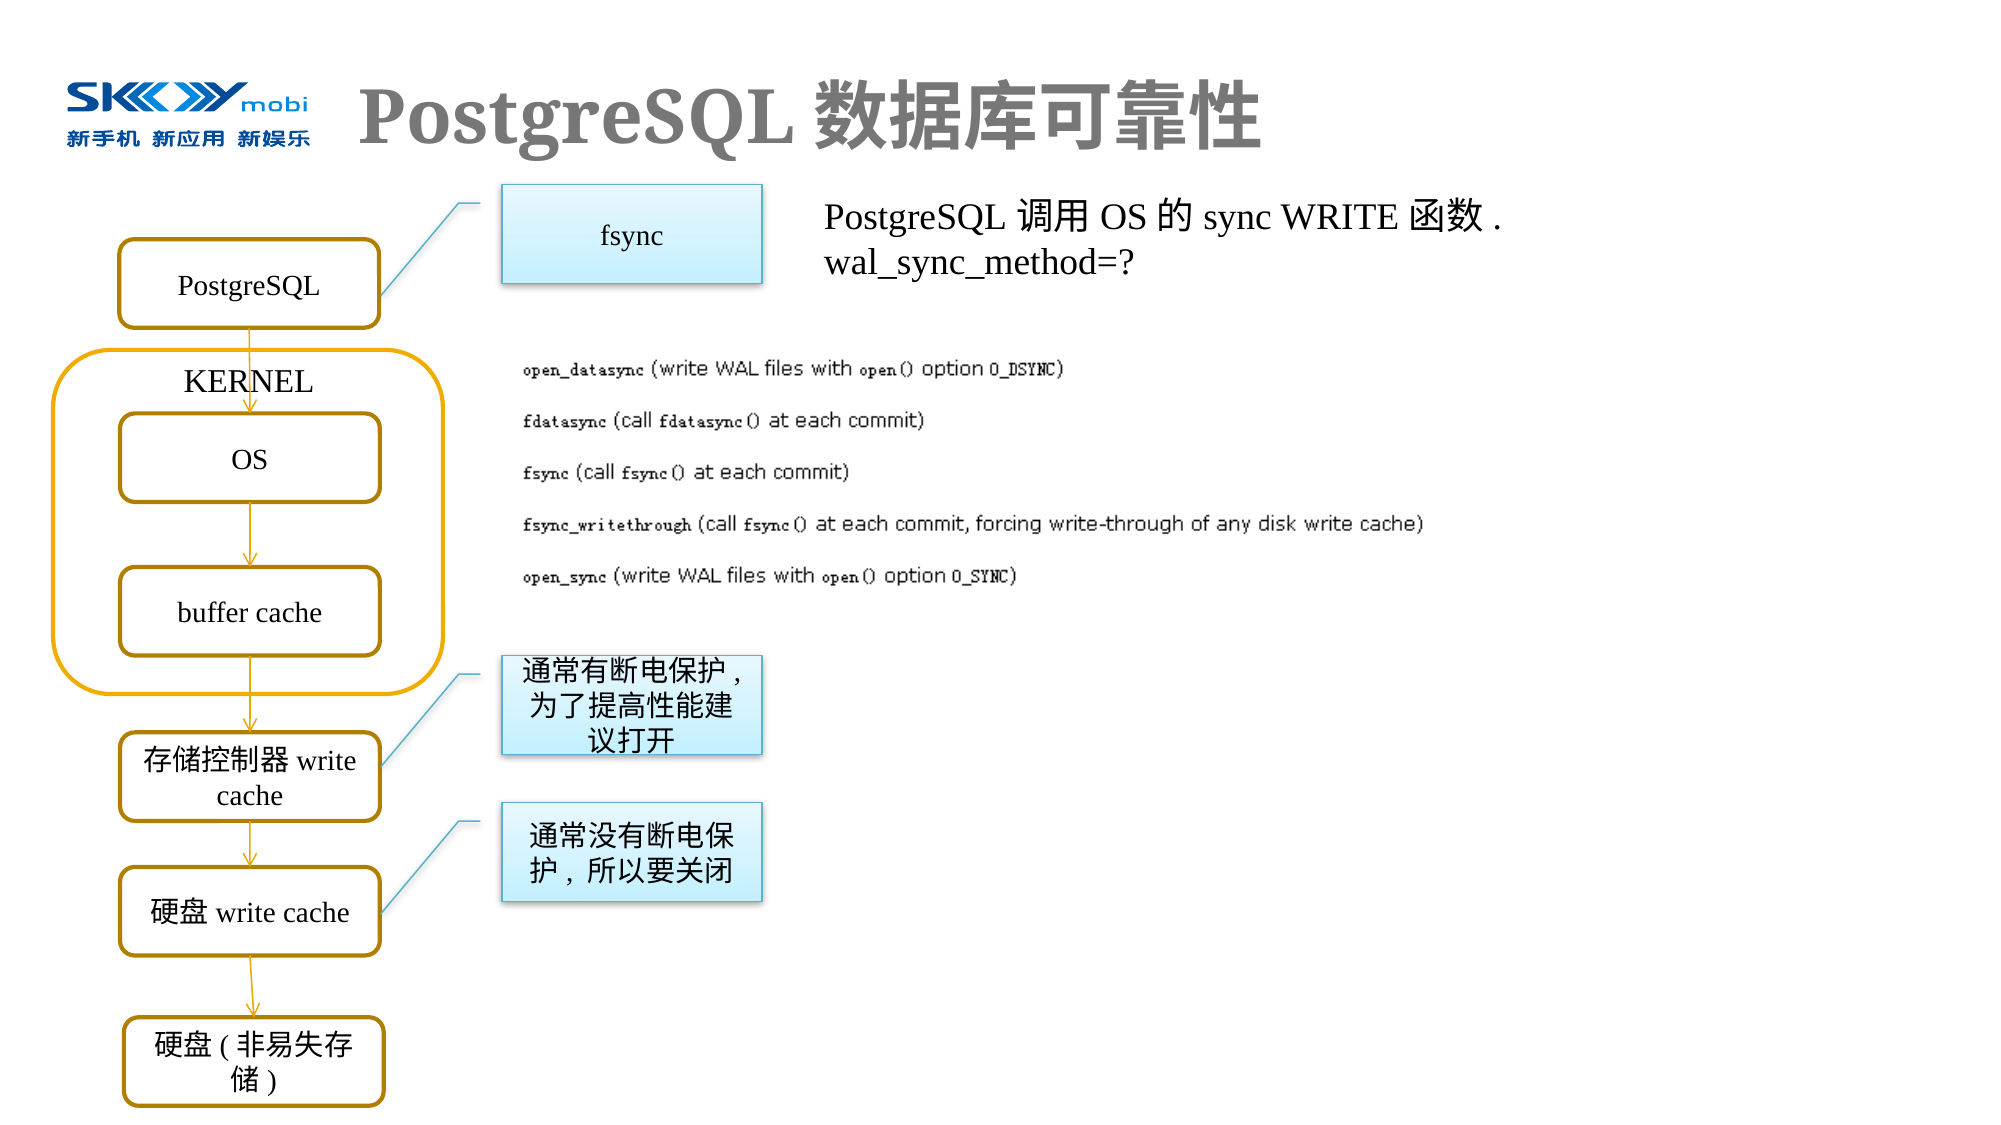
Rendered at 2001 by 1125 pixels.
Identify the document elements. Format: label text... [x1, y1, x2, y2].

text_box PostgreSQL [117, 237, 382, 330]
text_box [249, 955, 255, 1018]
text_box [50, 347, 446, 697]
text_box 通常没有断电保护, 所以要关闭 [501, 802, 763, 902]
text_box 通常有断电保护, 为了提高性能建议打开 [501, 655, 763, 755]
text_box 硬盘(非易失存储) [121, 1015, 386, 1108]
text_box 通常没有断电保护, 所以要关闭 [380, 820, 481, 915]
text_box KERNEL [168, 351, 243, 407]
title PostgreSQL数据库可靠性 [343, 60, 1901, 167]
text_box PostgreSQL调用OS的sync WRITE函数. wal_sync_method=? [809, 184, 1517, 290]
text_box 硬盘write cache [117, 864, 382, 958]
text_box 存储控制器write cache [117, 730, 382, 824]
text_box KERNEL [255, 351, 330, 407]
text_box 通常有断电保护, 为了提高性能建议打开 [380, 673, 481, 768]
text_box fsync [501, 184, 763, 284]
picture [518, 349, 1438, 601]
text_box fsync [380, 202, 481, 297]
